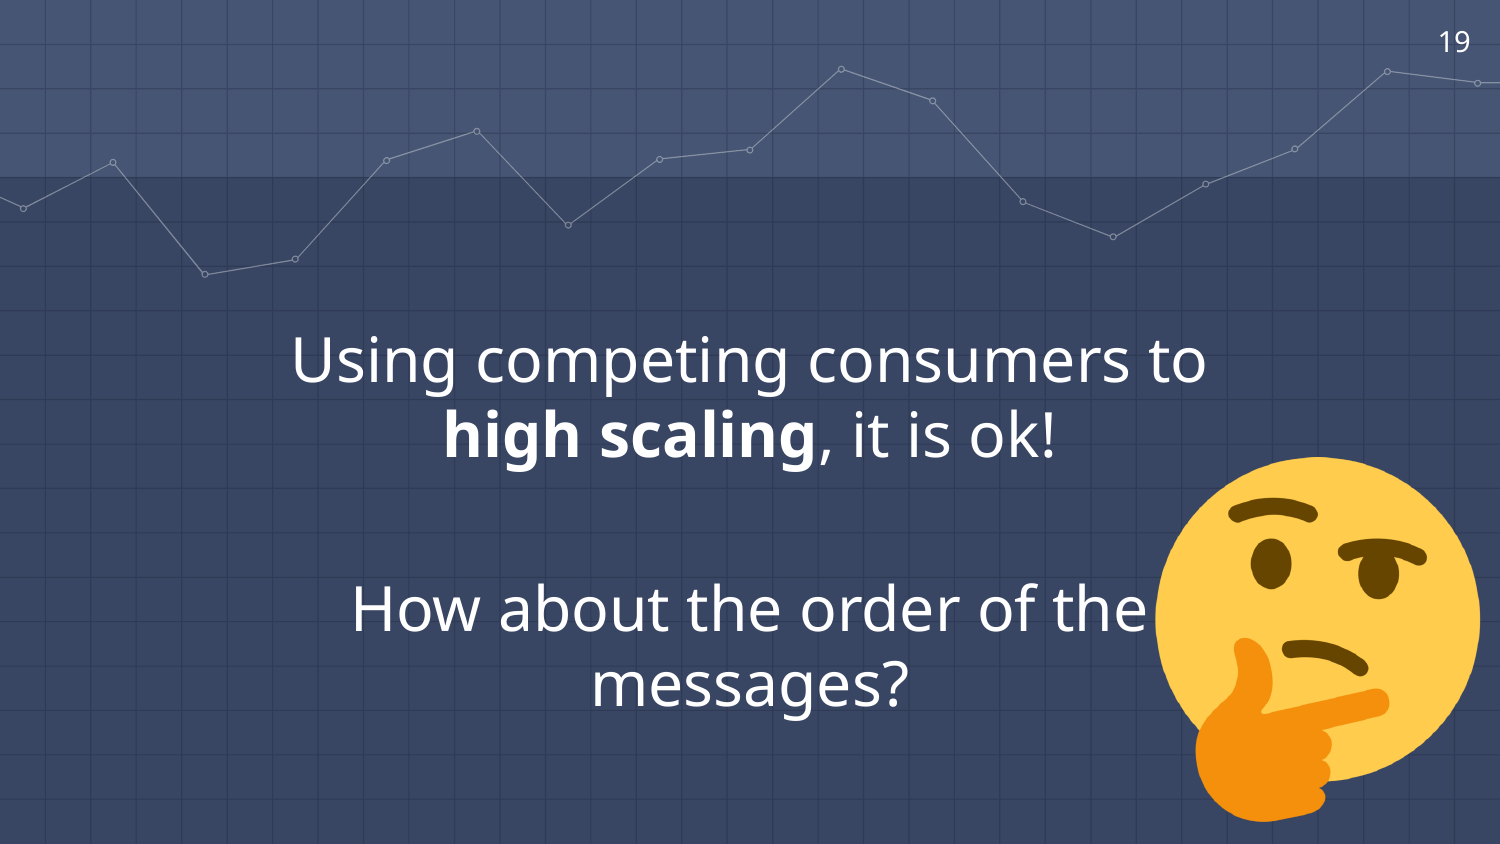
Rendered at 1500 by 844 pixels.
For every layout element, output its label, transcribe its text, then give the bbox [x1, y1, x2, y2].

list Using competing consumers to high scaling, it is ok! How about the order of the messages? [273, 304, 1226, 755]
picture [1135, 457, 1500, 822]
slide_number 19 [1408, 0, 1500, 88]
